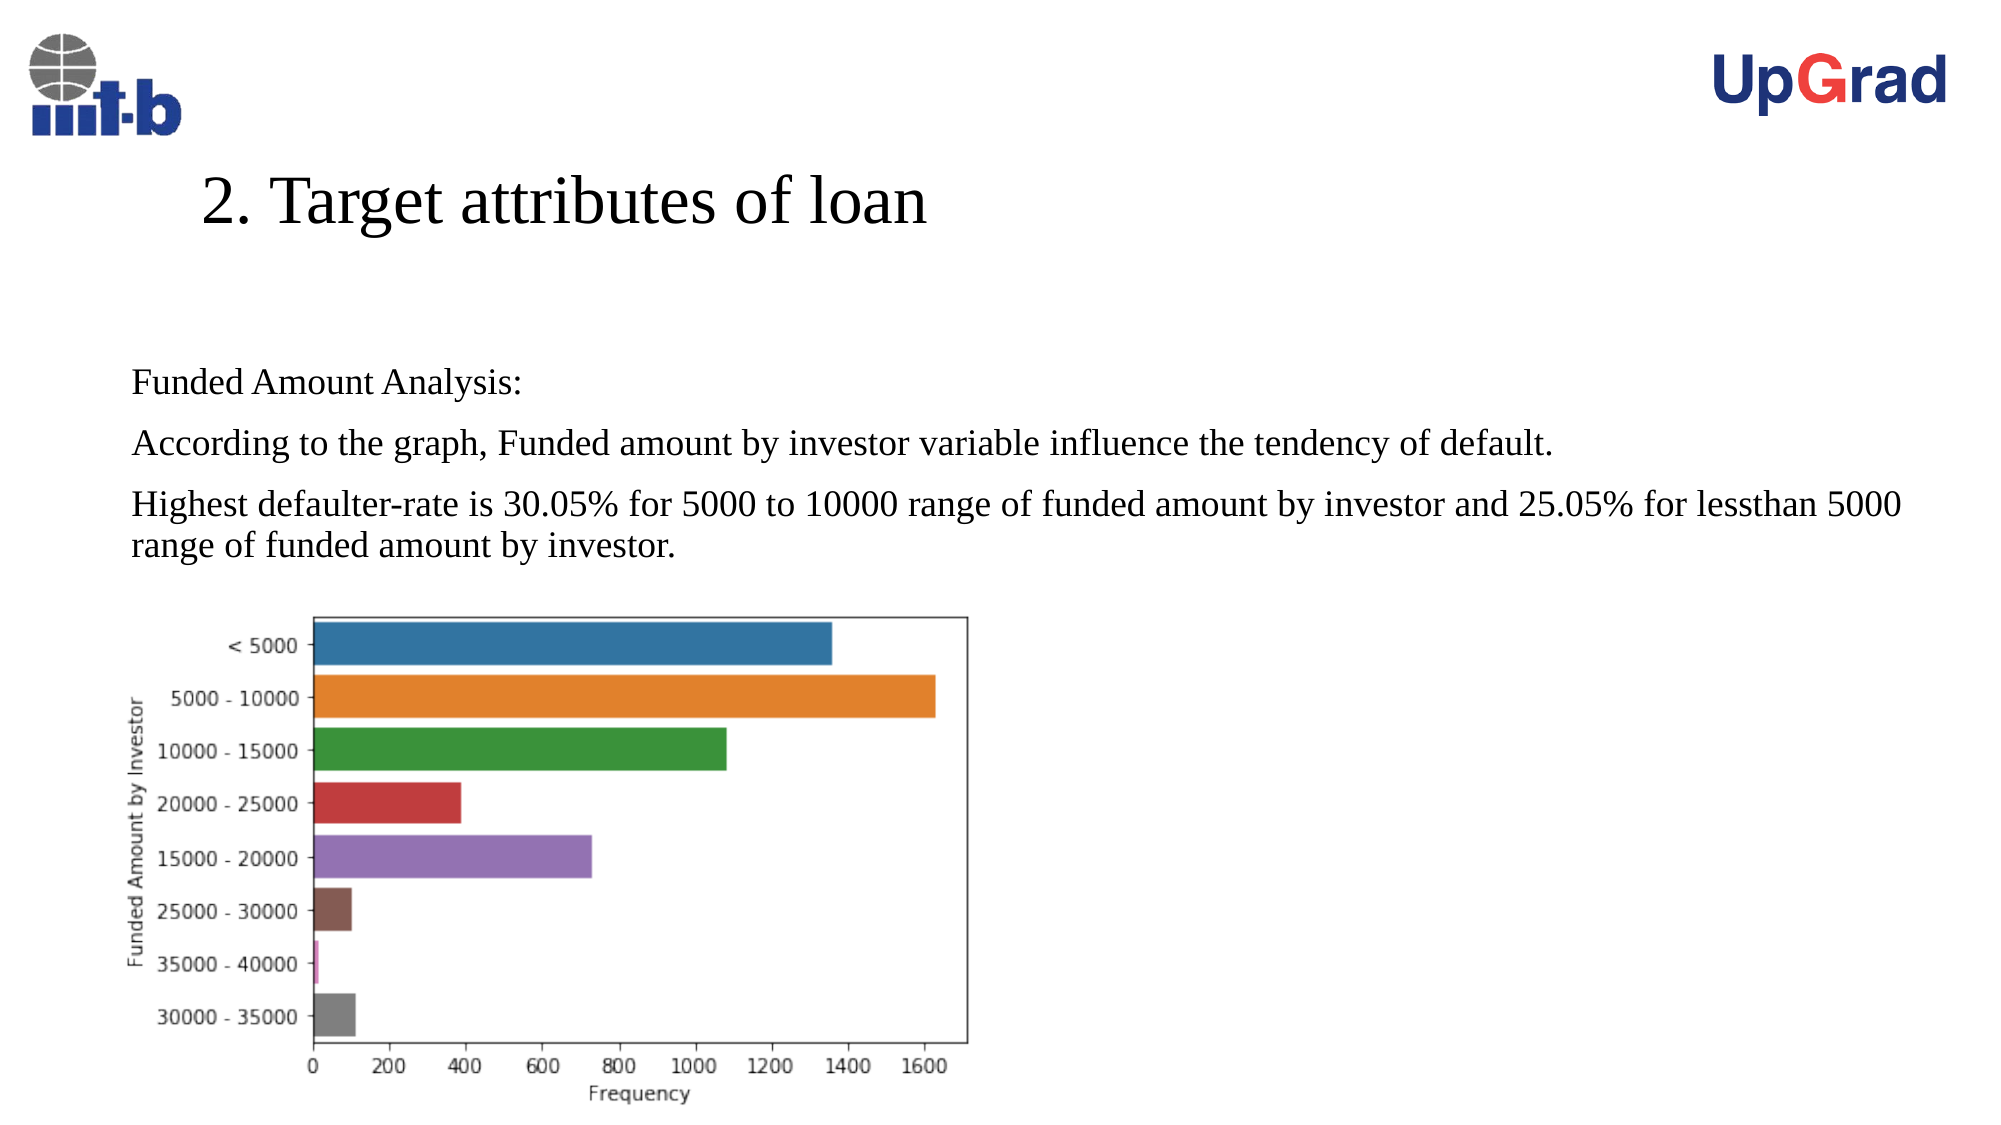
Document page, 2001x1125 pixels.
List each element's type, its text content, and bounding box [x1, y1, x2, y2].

title 2. Target attributes of loan [186, 104, 1715, 246]
picture [0, 29, 208, 163]
text_box Funded Amount Analysis: According to the graph, Funded amount by investor variable influence the tendency of default. Highest defaulter-rate is 30.05% for 5000 to 10000 range of funded amount by investor and 25.05% for lessthan 5000 range of funded amount by investor. [116, 354, 1949, 1067]
picture [116, 605, 979, 1117]
picture [1714, 53, 1952, 116]
